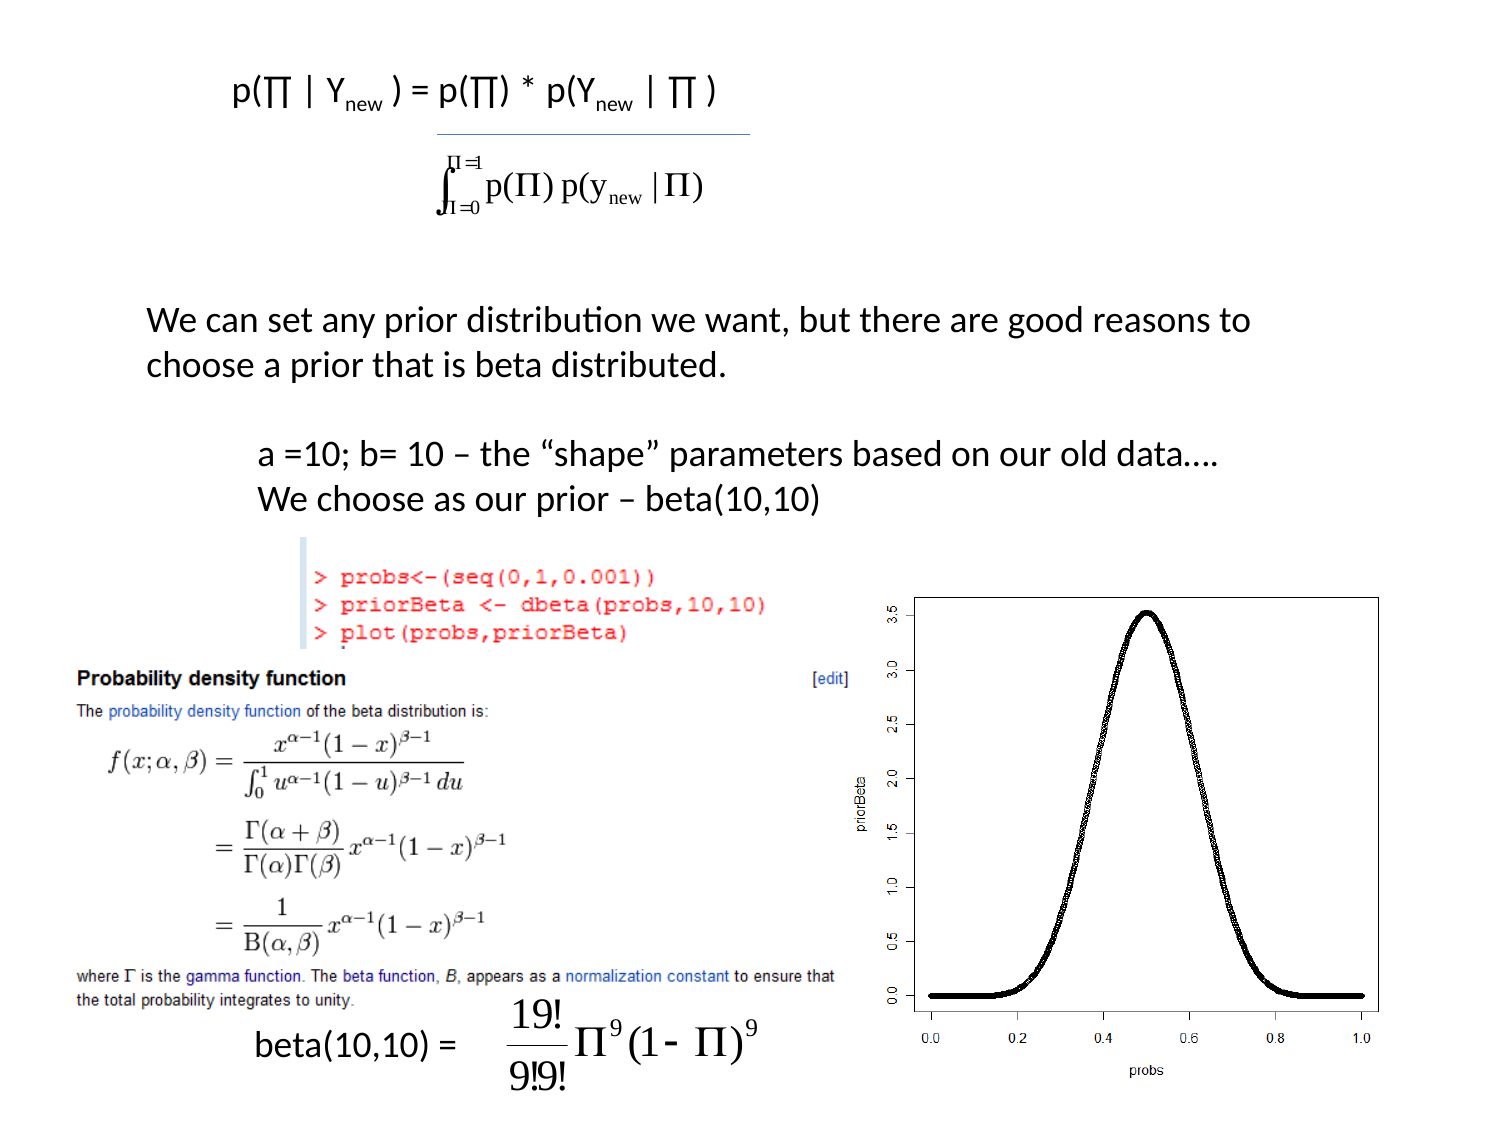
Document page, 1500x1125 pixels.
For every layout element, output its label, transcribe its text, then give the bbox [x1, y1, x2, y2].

text_box p(∏ | Ynew ) = p(∏) * p(Ynew | ∏ ) [58, 12, 733, 214]
text_box We can set any prior distribution we want, but there are good reasons to choose a prior that is beta distributed. [131, 287, 1276, 393]
text_box a =10; b= 10 – the “shape” parameters based on our old data…. We choose as our prior – beta(10,10) [242, 421, 1236, 527]
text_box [499, 987, 766, 1101]
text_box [424, 146, 712, 223]
text_box beta(10,10) = [239, 1025, 481, 1073]
picture [62, 537, 1388, 1085]
